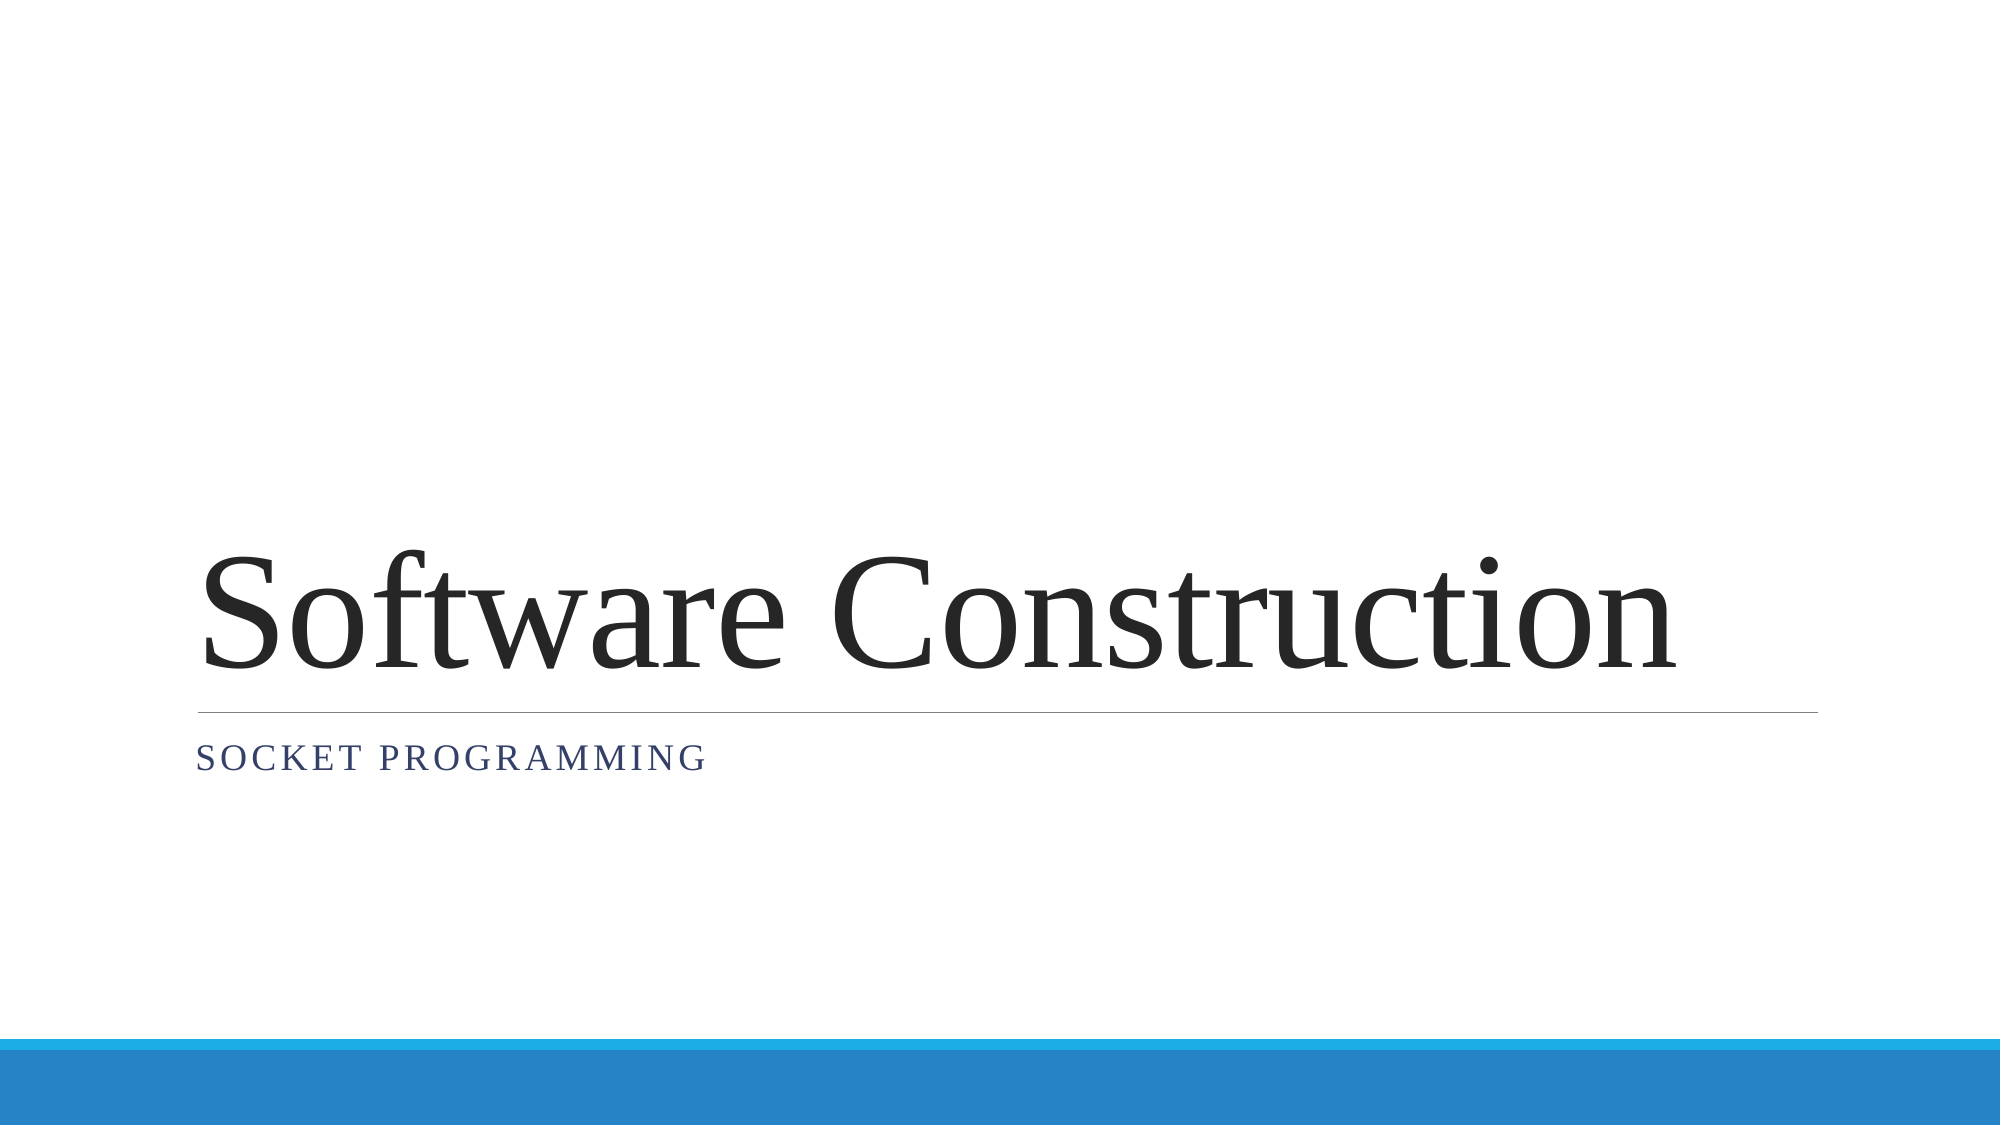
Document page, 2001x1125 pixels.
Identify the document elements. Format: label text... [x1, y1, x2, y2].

title Software Construction [180, 124, 1830, 710]
subtitle Socket Programming [180, 730, 1831, 919]
